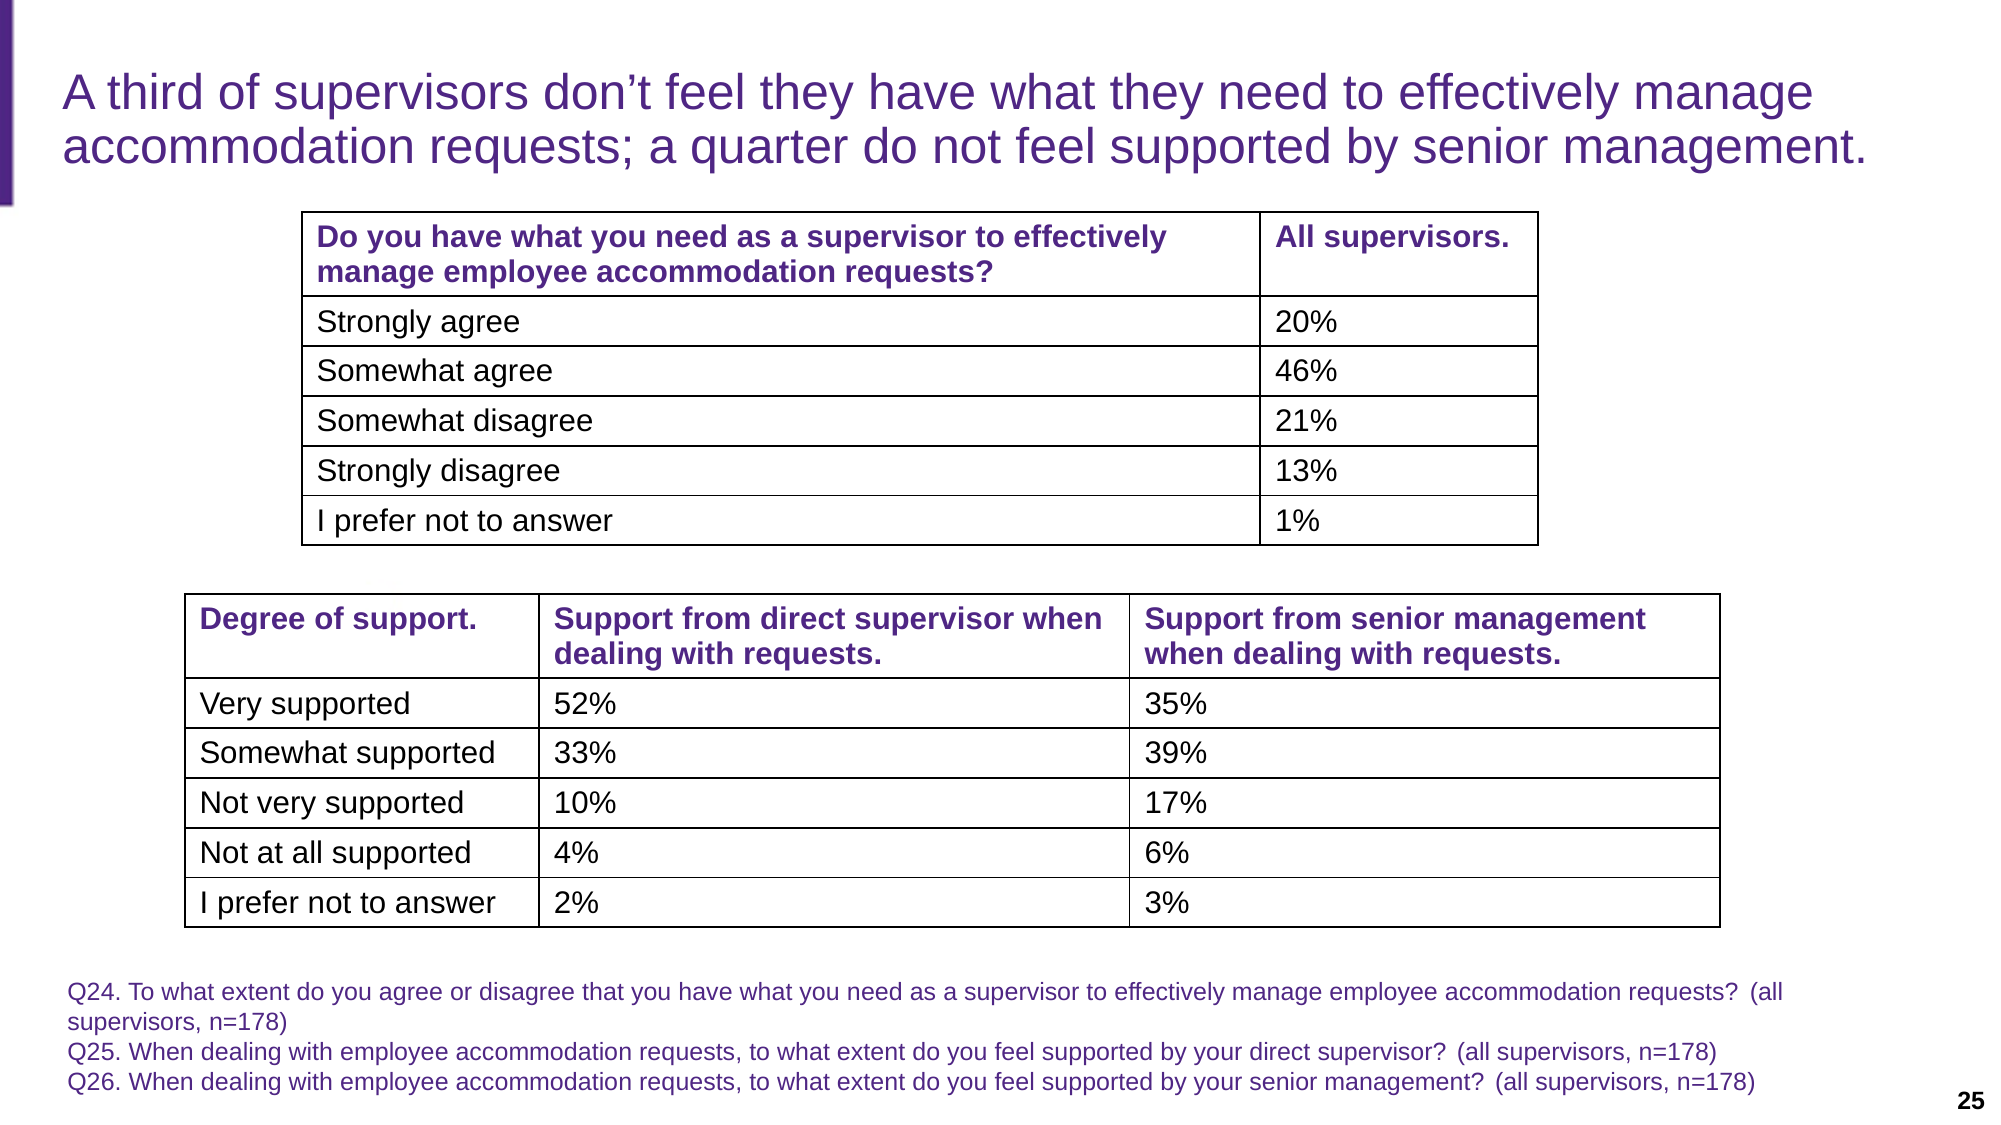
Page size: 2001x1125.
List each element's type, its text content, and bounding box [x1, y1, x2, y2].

table_cell 20% [1261, 297, 1537, 345]
table_cell Not at all supported [186, 829, 538, 877]
table_cell 52% [540, 679, 1129, 727]
table_header All supervisors. [1261, 213, 1537, 295]
table_cell Somewhat supported [186, 729, 538, 777]
table_cell 33% [540, 729, 1129, 777]
table_cell 2% [540, 878, 1129, 926]
table_header Support from direct supervisor when dealing with requests. [540, 595, 1129, 677]
table_cell Very supported [186, 679, 538, 727]
table_cell 21% [1261, 397, 1537, 445]
slide_number 25 [1550, 1076, 2000, 1125]
title A third of supervisors don’t feel they have what they need to effectively manage accommodation requests; a quarter do not feel supported by senior management. [62, 63, 1950, 179]
table_cell 3% [1130, 878, 1719, 926]
table_cell 39% [1130, 729, 1719, 777]
table_cell 35% [1130, 679, 1719, 727]
table_header Support from senior management when dealing with requests. [1130, 595, 1719, 677]
table_cell 1% [1261, 496, 1537, 544]
table_cell 4% [540, 829, 1129, 877]
table_cell 17% [1130, 779, 1719, 827]
table_cell Somewhat disagree [303, 397, 1259, 445]
table_cell Not very supported [186, 779, 538, 827]
table_cell 10% [540, 779, 1129, 827]
table_cell I prefer not to answer [186, 878, 538, 926]
picture [0, 0, 2000, 1125]
table_header Do you have what you need as a supervisor to effectively manage employee accommodation requests? [303, 213, 1259, 295]
table_cell Strongly disagree [303, 447, 1259, 495]
table_cell 6% [1130, 829, 1719, 877]
table_cell 46% [1261, 347, 1537, 395]
table_cell Somewhat agree [303, 347, 1259, 395]
text_box Q24. To what extent do you agree or disagree that you have what you need as a supervisor to effectively manage employee accommodation requests? (all supervisors, n=178) Q25. When dealing with employee accommodation requests, to what extent do you feel supported by your direct supervisor? (all supervisors, n=178) Q26. When dealing with employee accommodation requests, to what extent do you feel supported by your senior management? (all supervisors, n=178) [52, 968, 1904, 1103]
table_cell I prefer not to answer [303, 496, 1259, 544]
table_header Degree of support. [186, 595, 538, 677]
table_cell Strongly agree [303, 297, 1259, 345]
table_cell 13% [1261, 447, 1537, 495]
